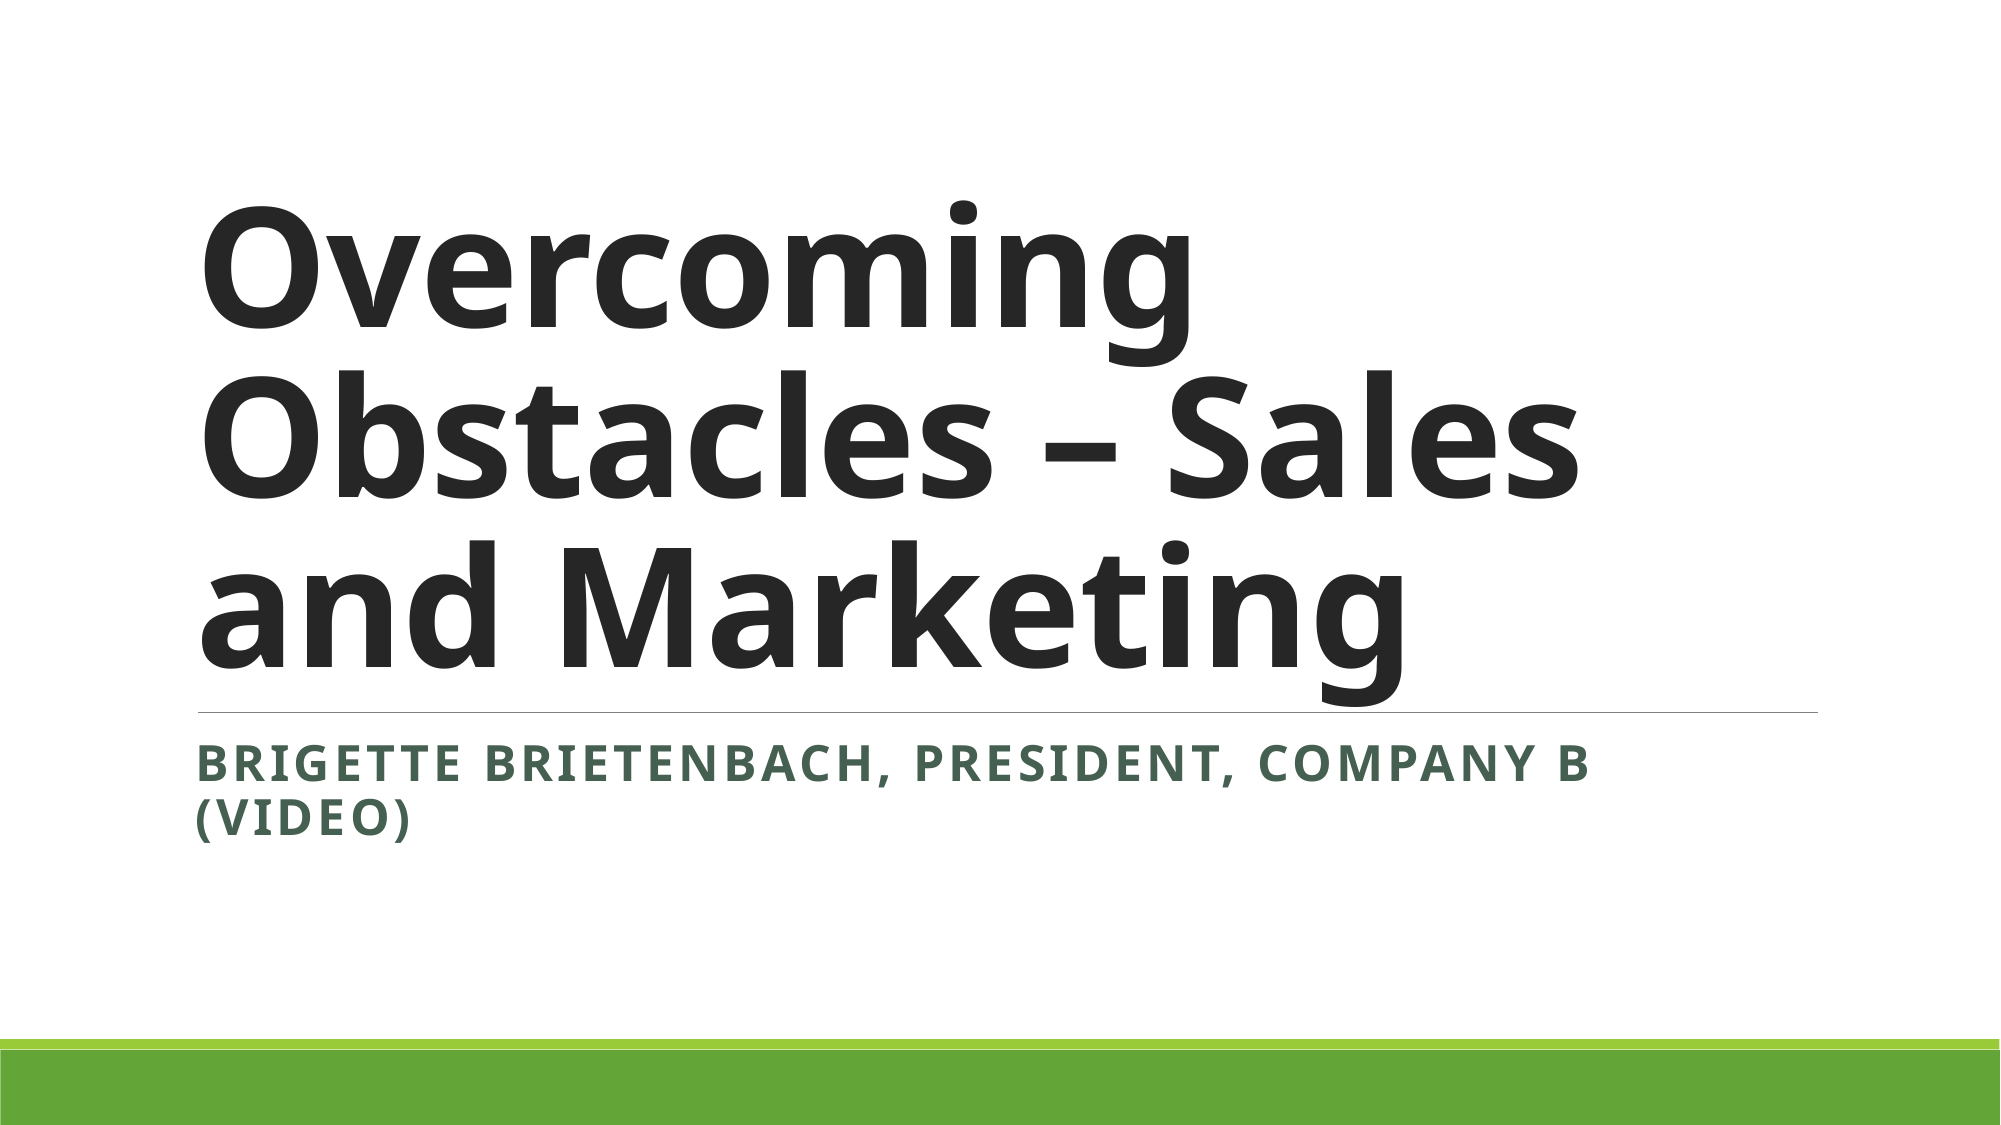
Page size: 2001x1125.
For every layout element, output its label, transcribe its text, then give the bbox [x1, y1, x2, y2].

title Overcoming Obstacles – Sales and Marketing [180, 124, 1830, 710]
subtitle Brigette Brietenbach, President, Company B (Video) [180, 730, 1831, 919]
